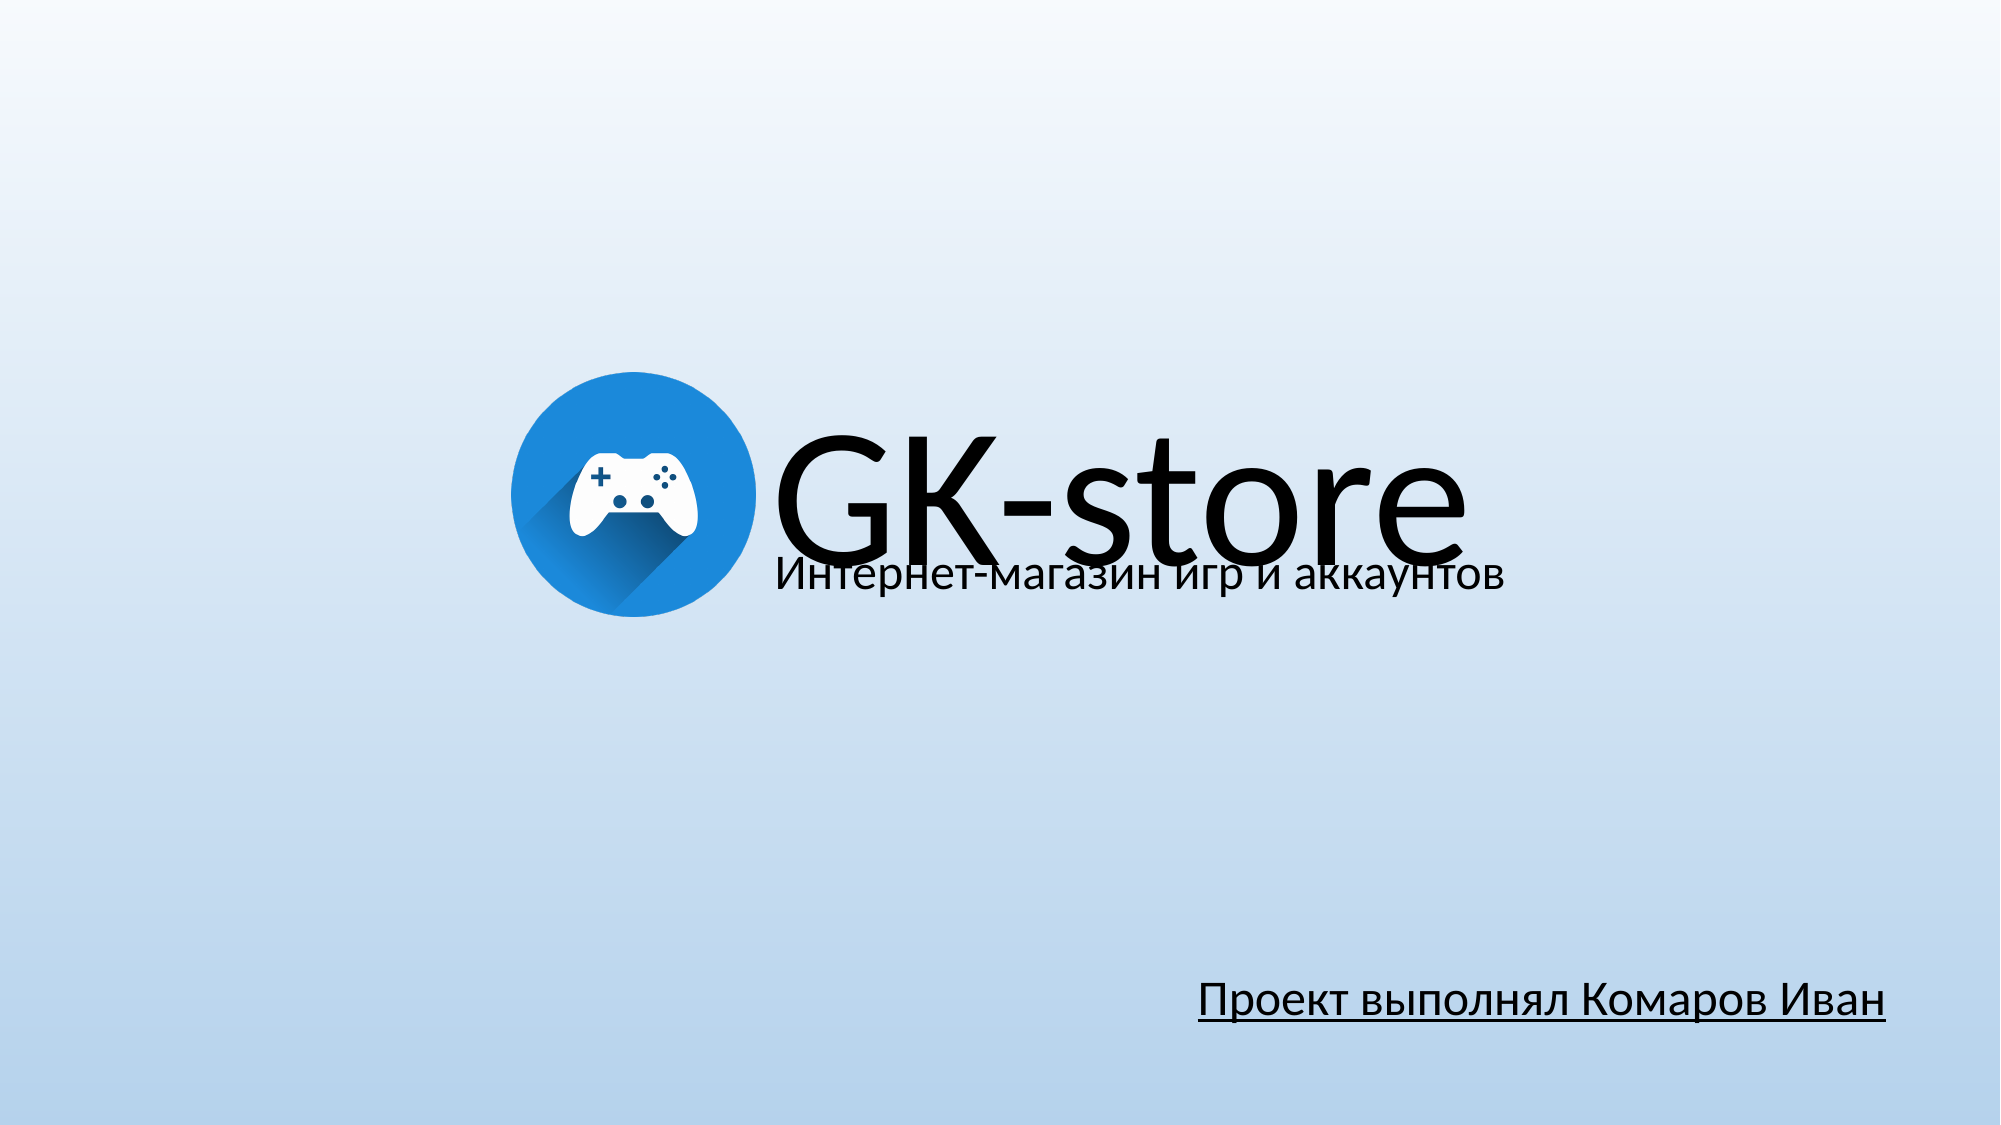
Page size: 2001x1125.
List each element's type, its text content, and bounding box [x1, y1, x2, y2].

text_box Интернет-магазин игр и аккаунтов [756, 538, 1525, 617]
picture [511, 372, 756, 617]
title GK-store [371, 224, 1872, 617]
subtitle Проект выполнял Комаров Иван [1157, 964, 1927, 1043]
